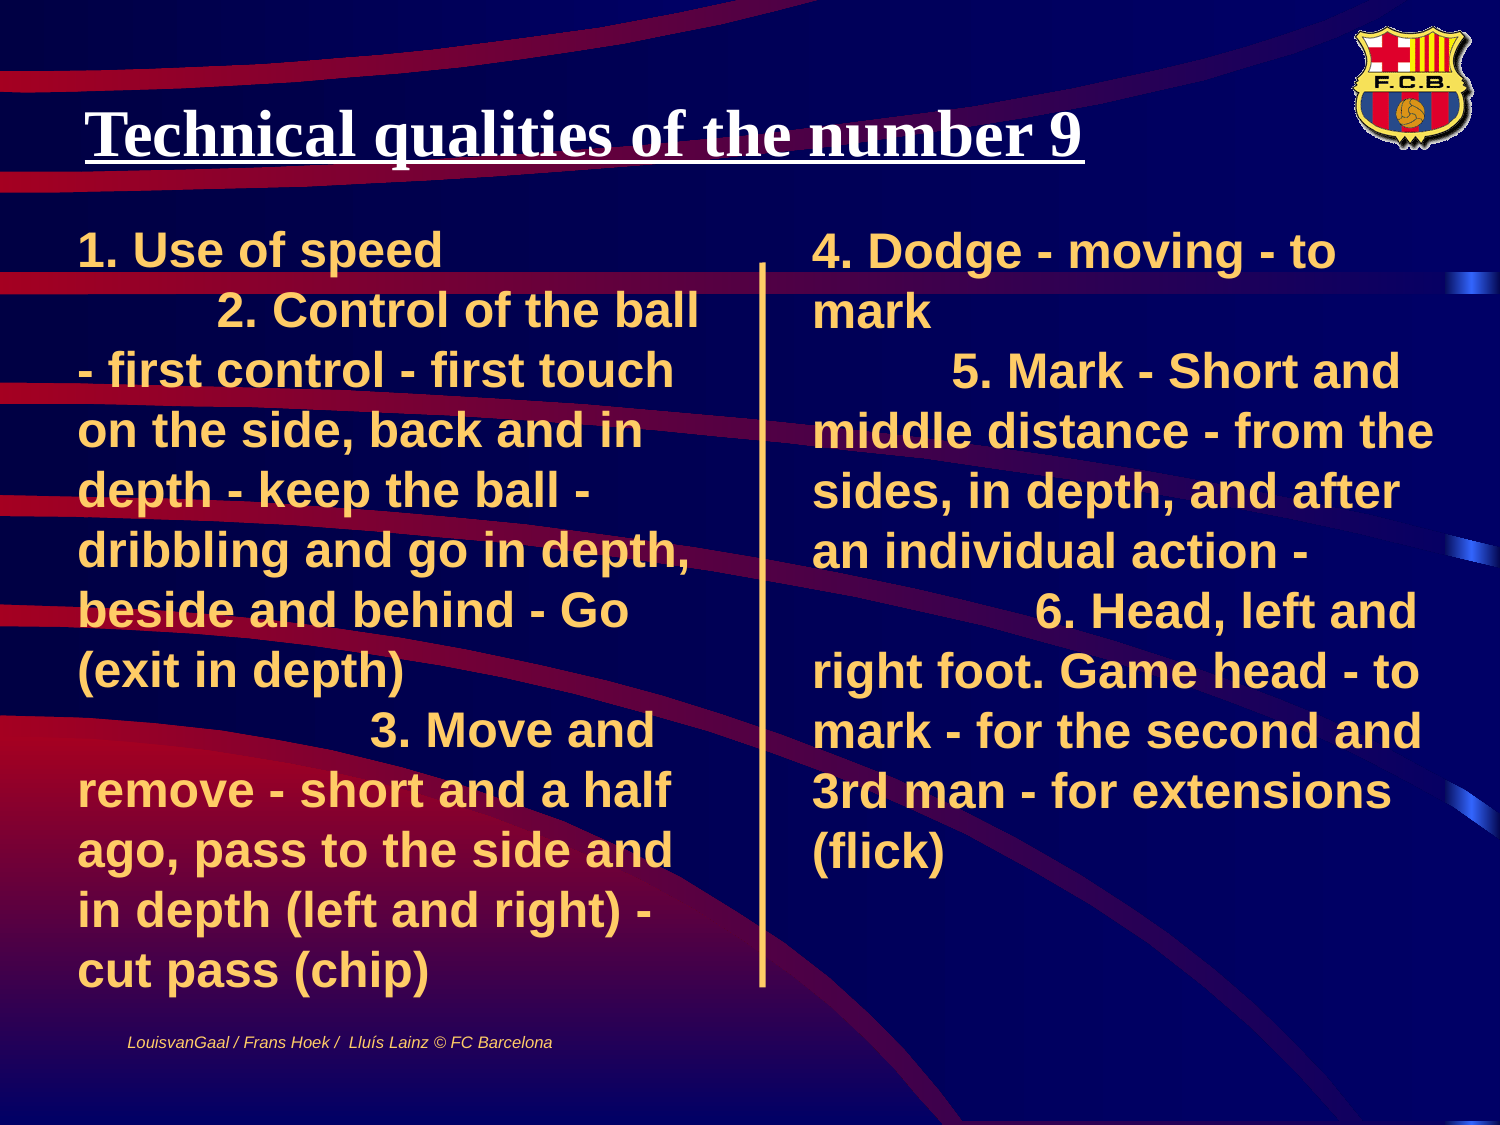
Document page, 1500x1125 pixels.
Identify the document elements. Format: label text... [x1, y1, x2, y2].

text_box 4. Dodge - moving - to mark 5. Mark - Short and middle distance - from the sides, in depth, and after an individual action - 6. Head, left and right foot. Game head - to mark - for the second and 3rd man - for extensions (flick) [797, 160, 1460, 936]
text_box LouisvanGaal / Frans Hoek / Lluís Lainz © FC Barcelona [112, 1024, 569, 1060]
text_box Technical qualities of the number 9 [53, 113, 1117, 227]
text_box [763, 299, 1413, 988]
text_box 1. Use of speed 2. Control of the ball - first control - first touch on the side, back and in depth - keep the ball - dribbling and go in depth, beside and behind - Go (exit in depth) 3. Move and remove - short and a half ago, pass to the side and in depth (left and right) - cut pass (chip) [62, 227, 738, 975]
picture [1349, 24, 1476, 151]
text_box [124, 299, 762, 988]
